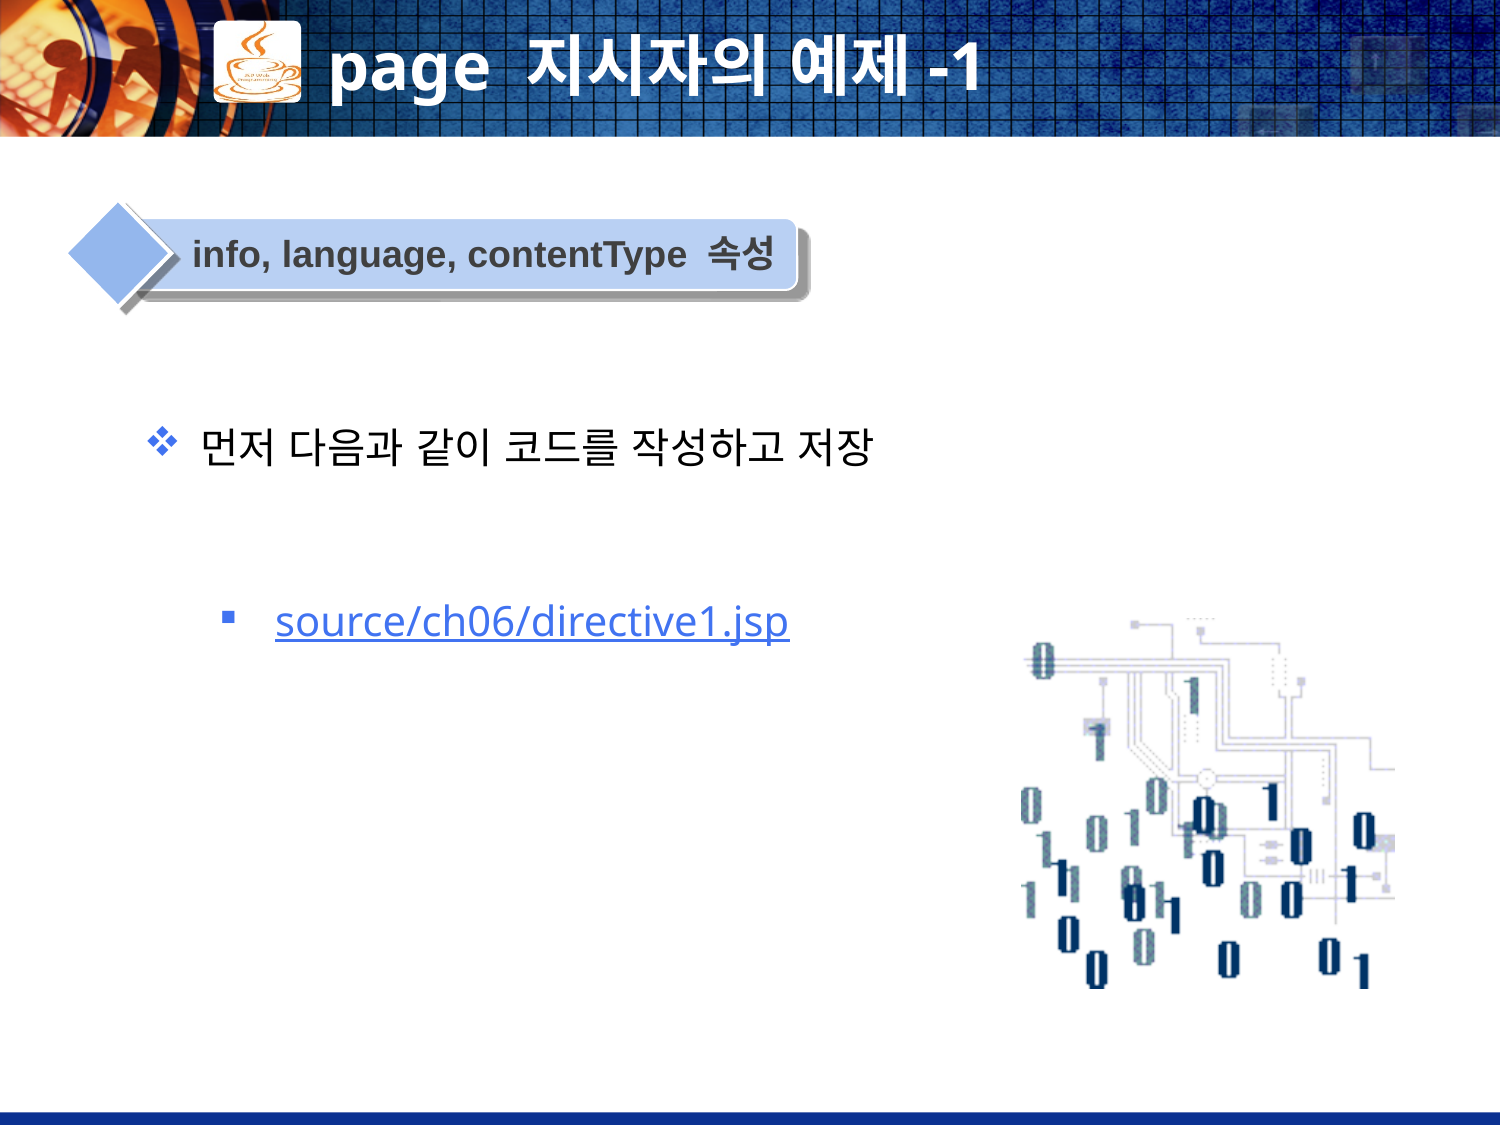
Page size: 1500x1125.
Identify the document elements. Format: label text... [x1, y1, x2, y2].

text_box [64, 198, 798, 308]
picture [1020, 618, 1395, 989]
picture [0, 0, 1500, 138]
title page 지시자의 예제-1 [312, 17, 1388, 111]
text_box 먼저 다음과 같이 코드를 작성하고 저장 source/ch06/directive1.jsp [128, 314, 1336, 539]
